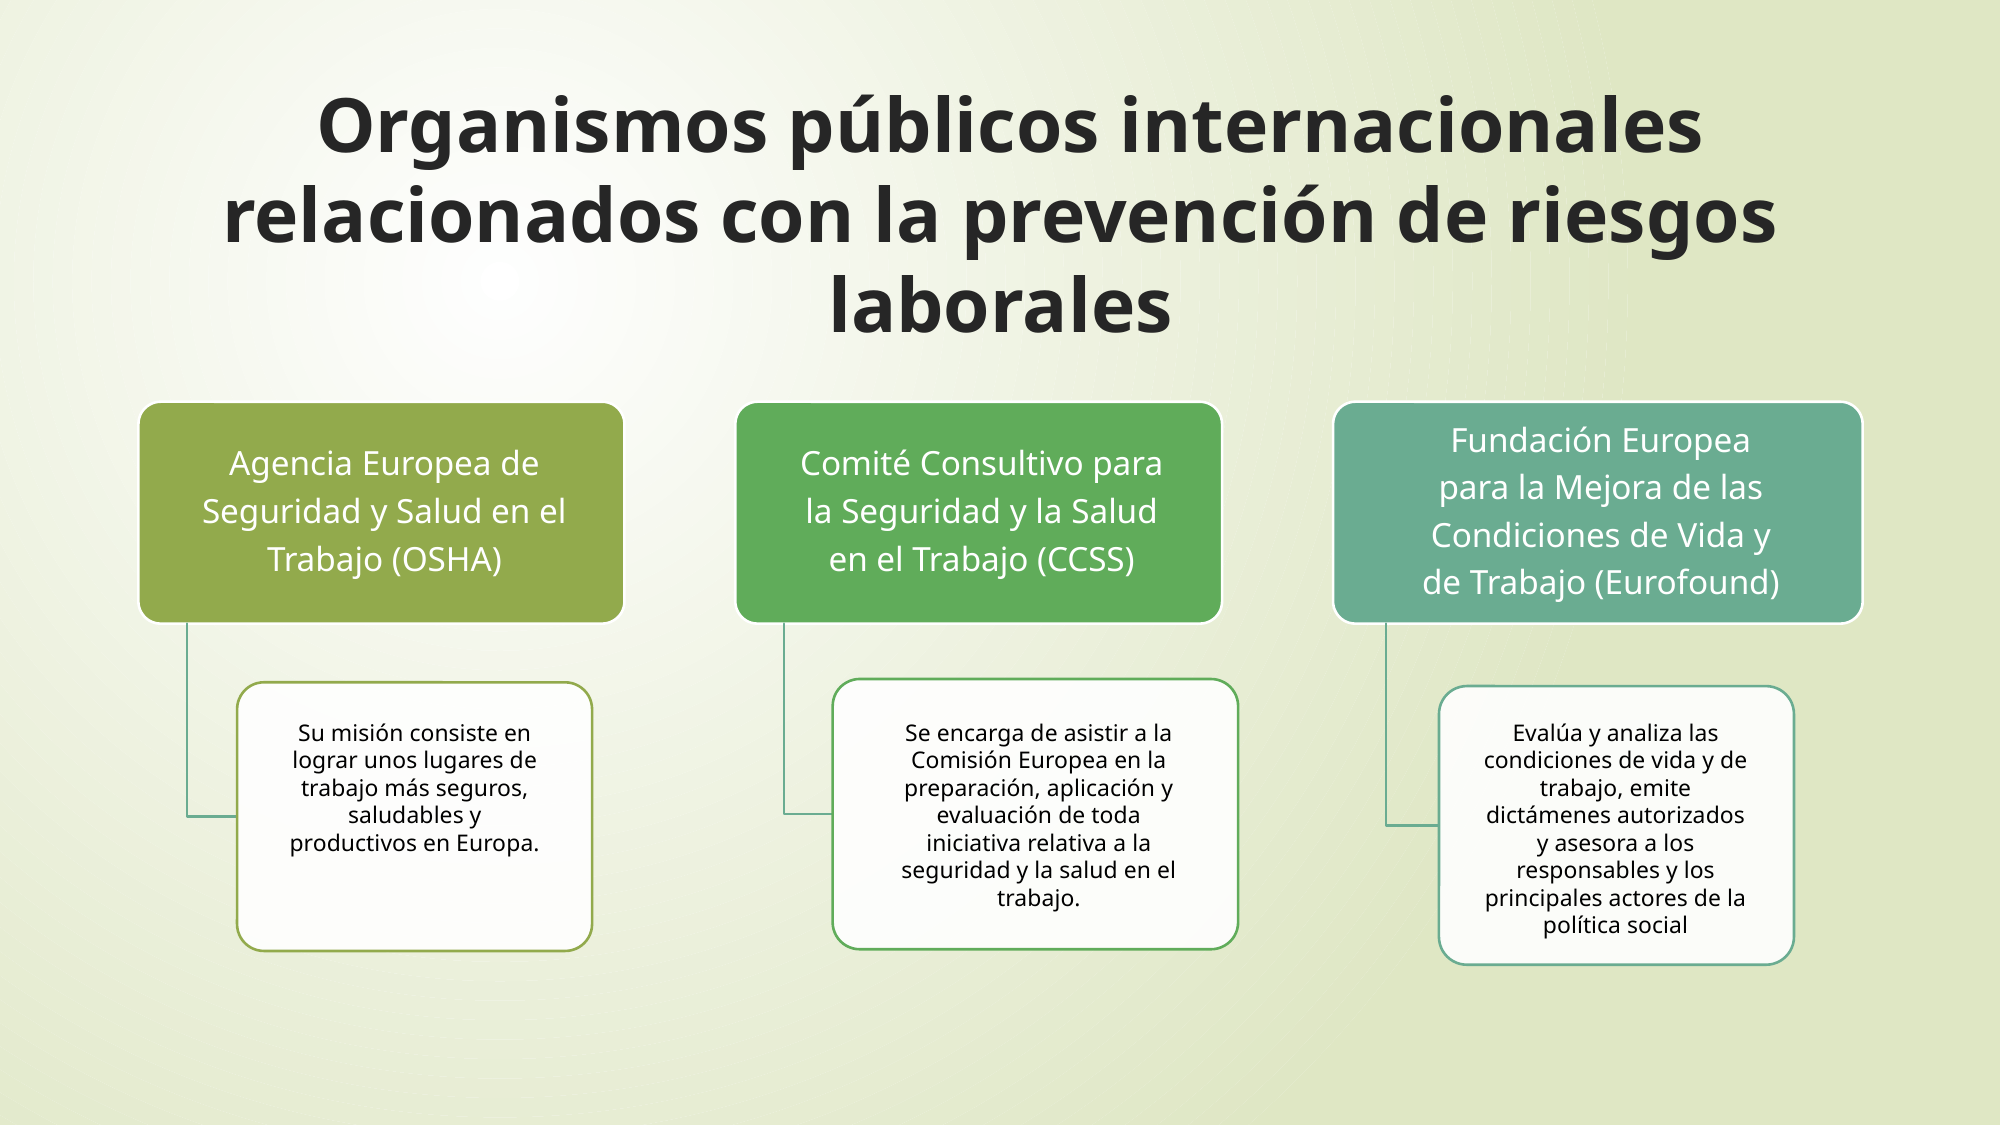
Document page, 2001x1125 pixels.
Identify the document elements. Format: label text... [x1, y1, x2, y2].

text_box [138, 286, 1863, 1073]
title Organismos públicos internacionales relacionados con la prevención de riesgos laborales [43, 69, 1958, 288]
